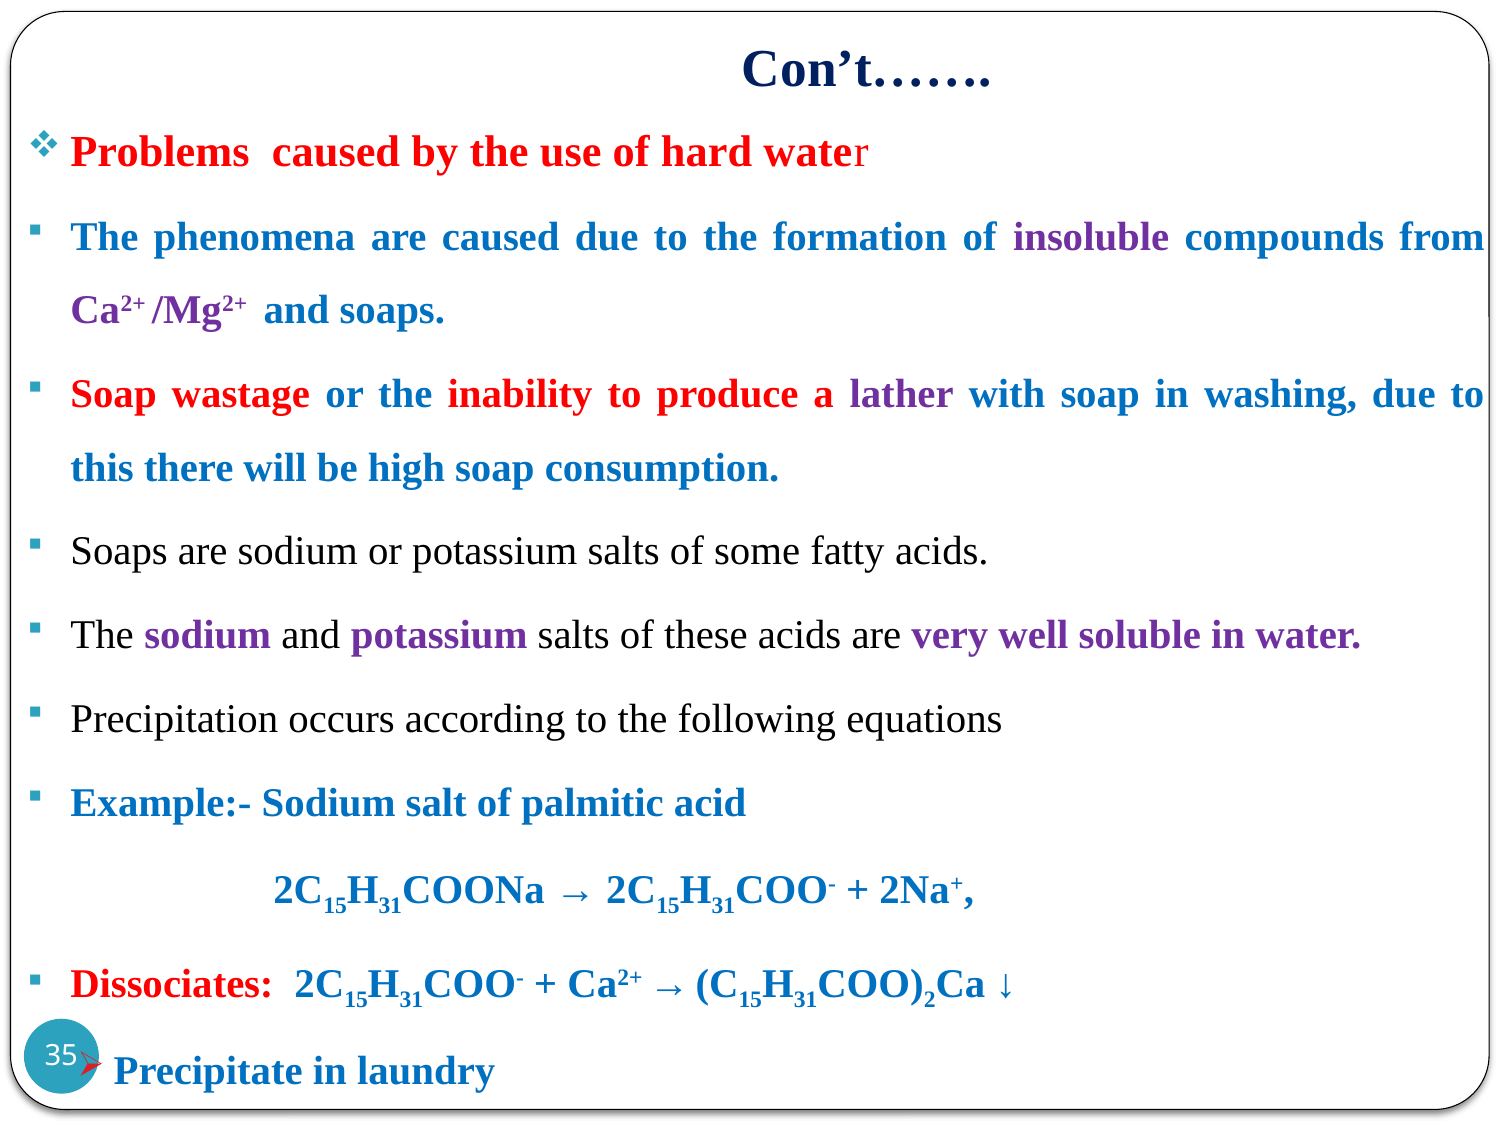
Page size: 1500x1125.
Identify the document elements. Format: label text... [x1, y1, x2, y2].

list Problems caused by the use of hard water The phenomena are caused due to the formation of insoluble compounds from Ca2+ /Mg2+ and soaps. Soap wastage or the inability to produce a lather with soap in washing, due to this there will be high soap consumption. Soaps are sodium or potassium salts of some fatty acids. The sodium and potassium salts of these acids are very well soluble in water. Precipitation occurs according to the following equations Example:- Sodium salt of palmitic acid 2C15H31COONa → 2C15H31COO- + 2Na+, Dissociates: 2C15H31COO- + Ca2+ → (C15H31COO)2Ca ↓ Precipitate in laundry [12, 87, 1500, 1100]
title Con’t……. [24, 24, 1438, 87]
